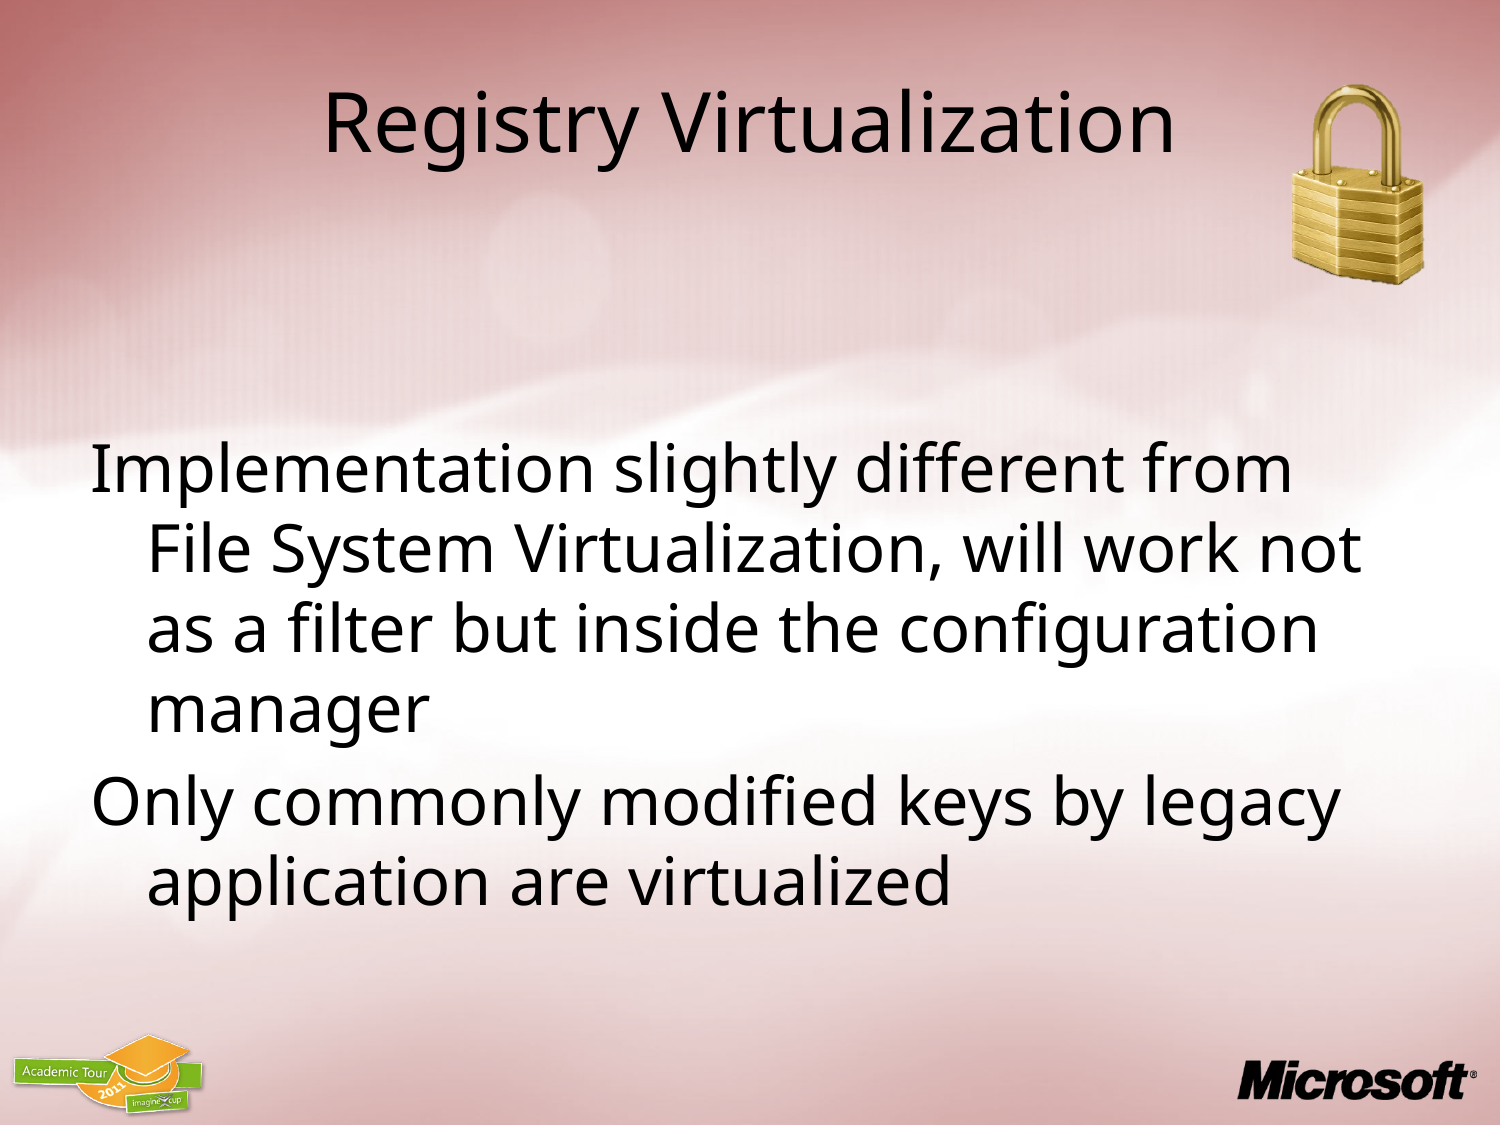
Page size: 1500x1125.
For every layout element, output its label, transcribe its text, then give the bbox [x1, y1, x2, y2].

picture [1269, 68, 1499, 291]
title Registry Virtualization [50, 50, 1450, 188]
picture [1237, 1060, 1477, 1100]
list Implementation slightly different from File System Virtualization, will work not as a filter but inside the configuration manager Only commonly modified keys by legacy application are virtualized [75, 324, 1425, 1030]
picture [6, 1026, 225, 1121]
